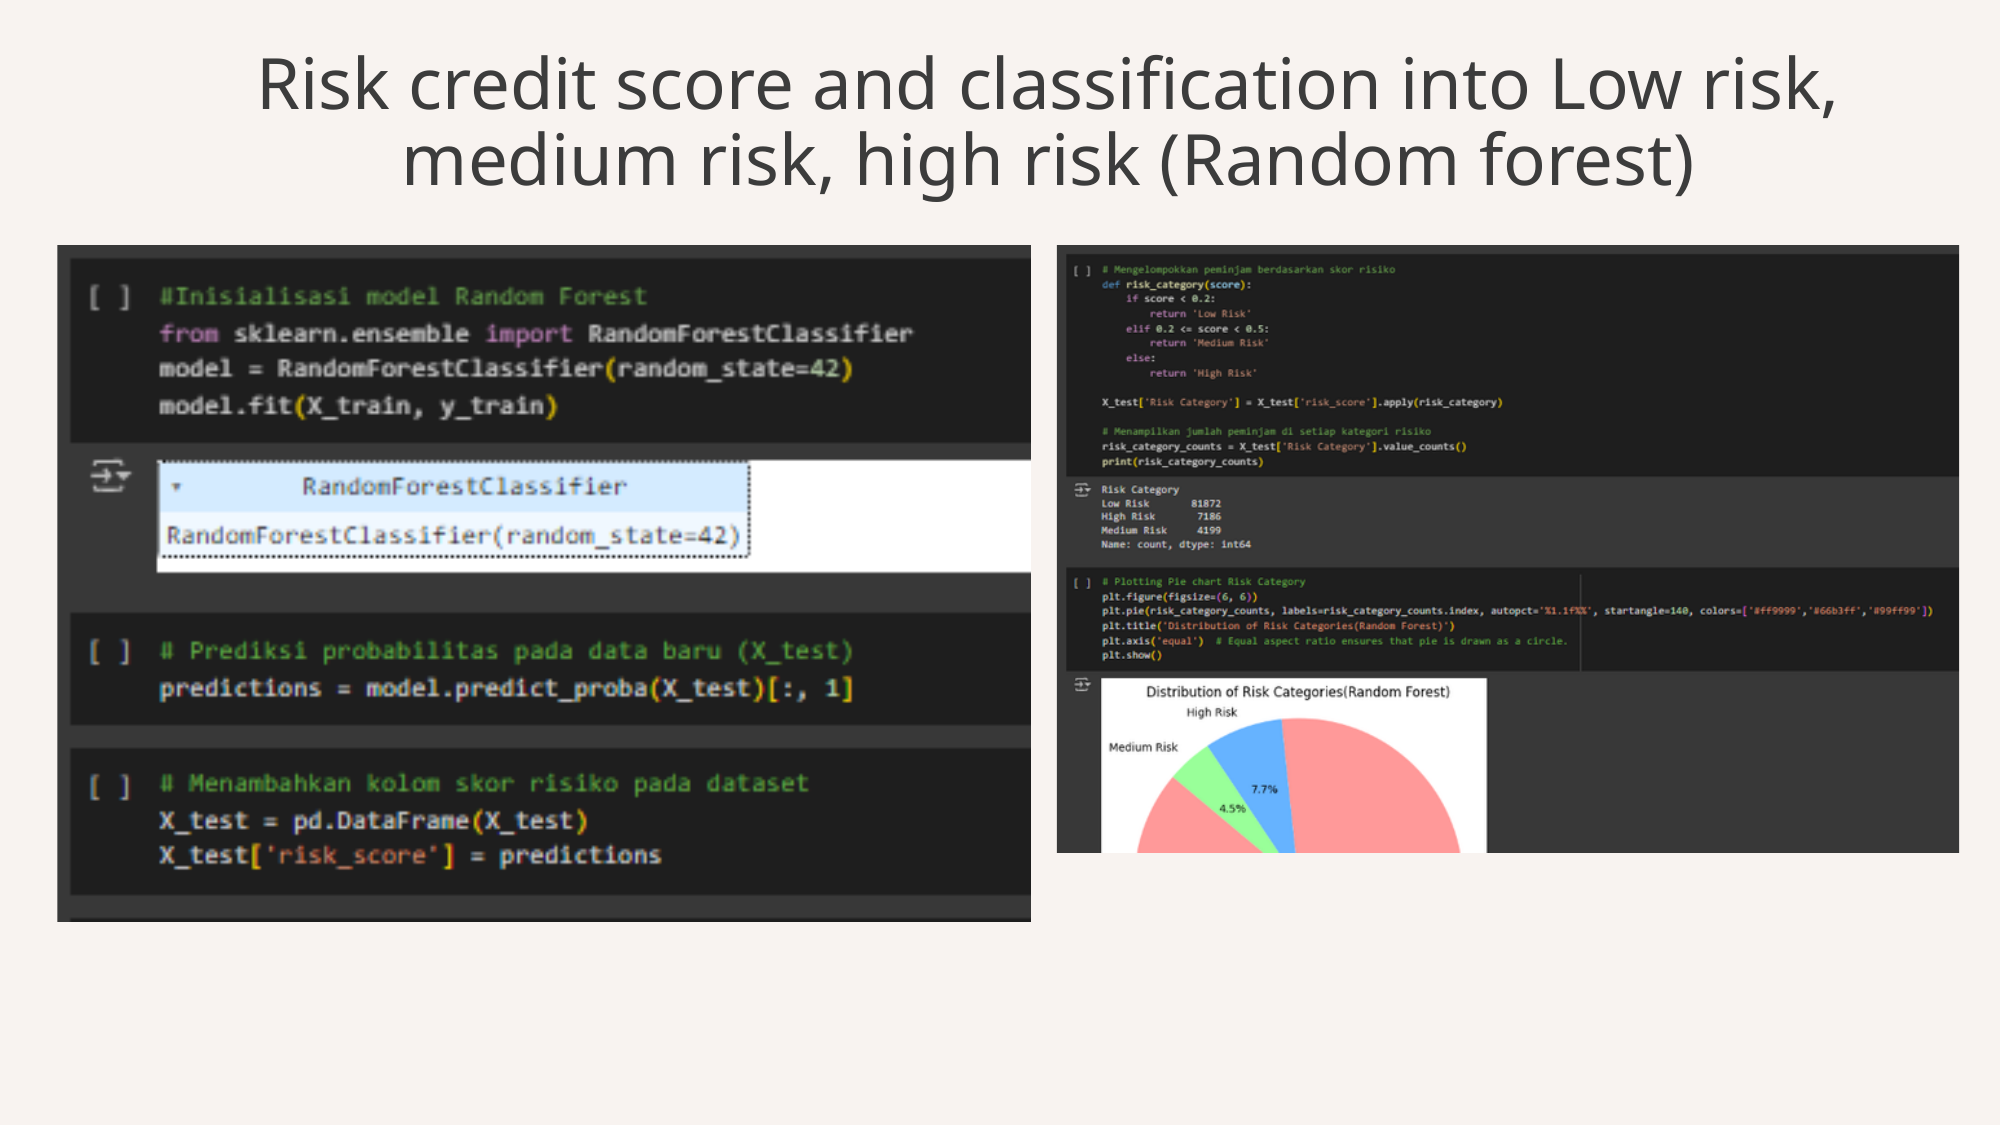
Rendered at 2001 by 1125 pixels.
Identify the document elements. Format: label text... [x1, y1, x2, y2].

text_box [57, 245, 1031, 922]
text_box Risk credit score and classification into Low risk, medium risk, high risk (Random forest) [112, 47, 1986, 200]
text_box [1056, 245, 1960, 853]
